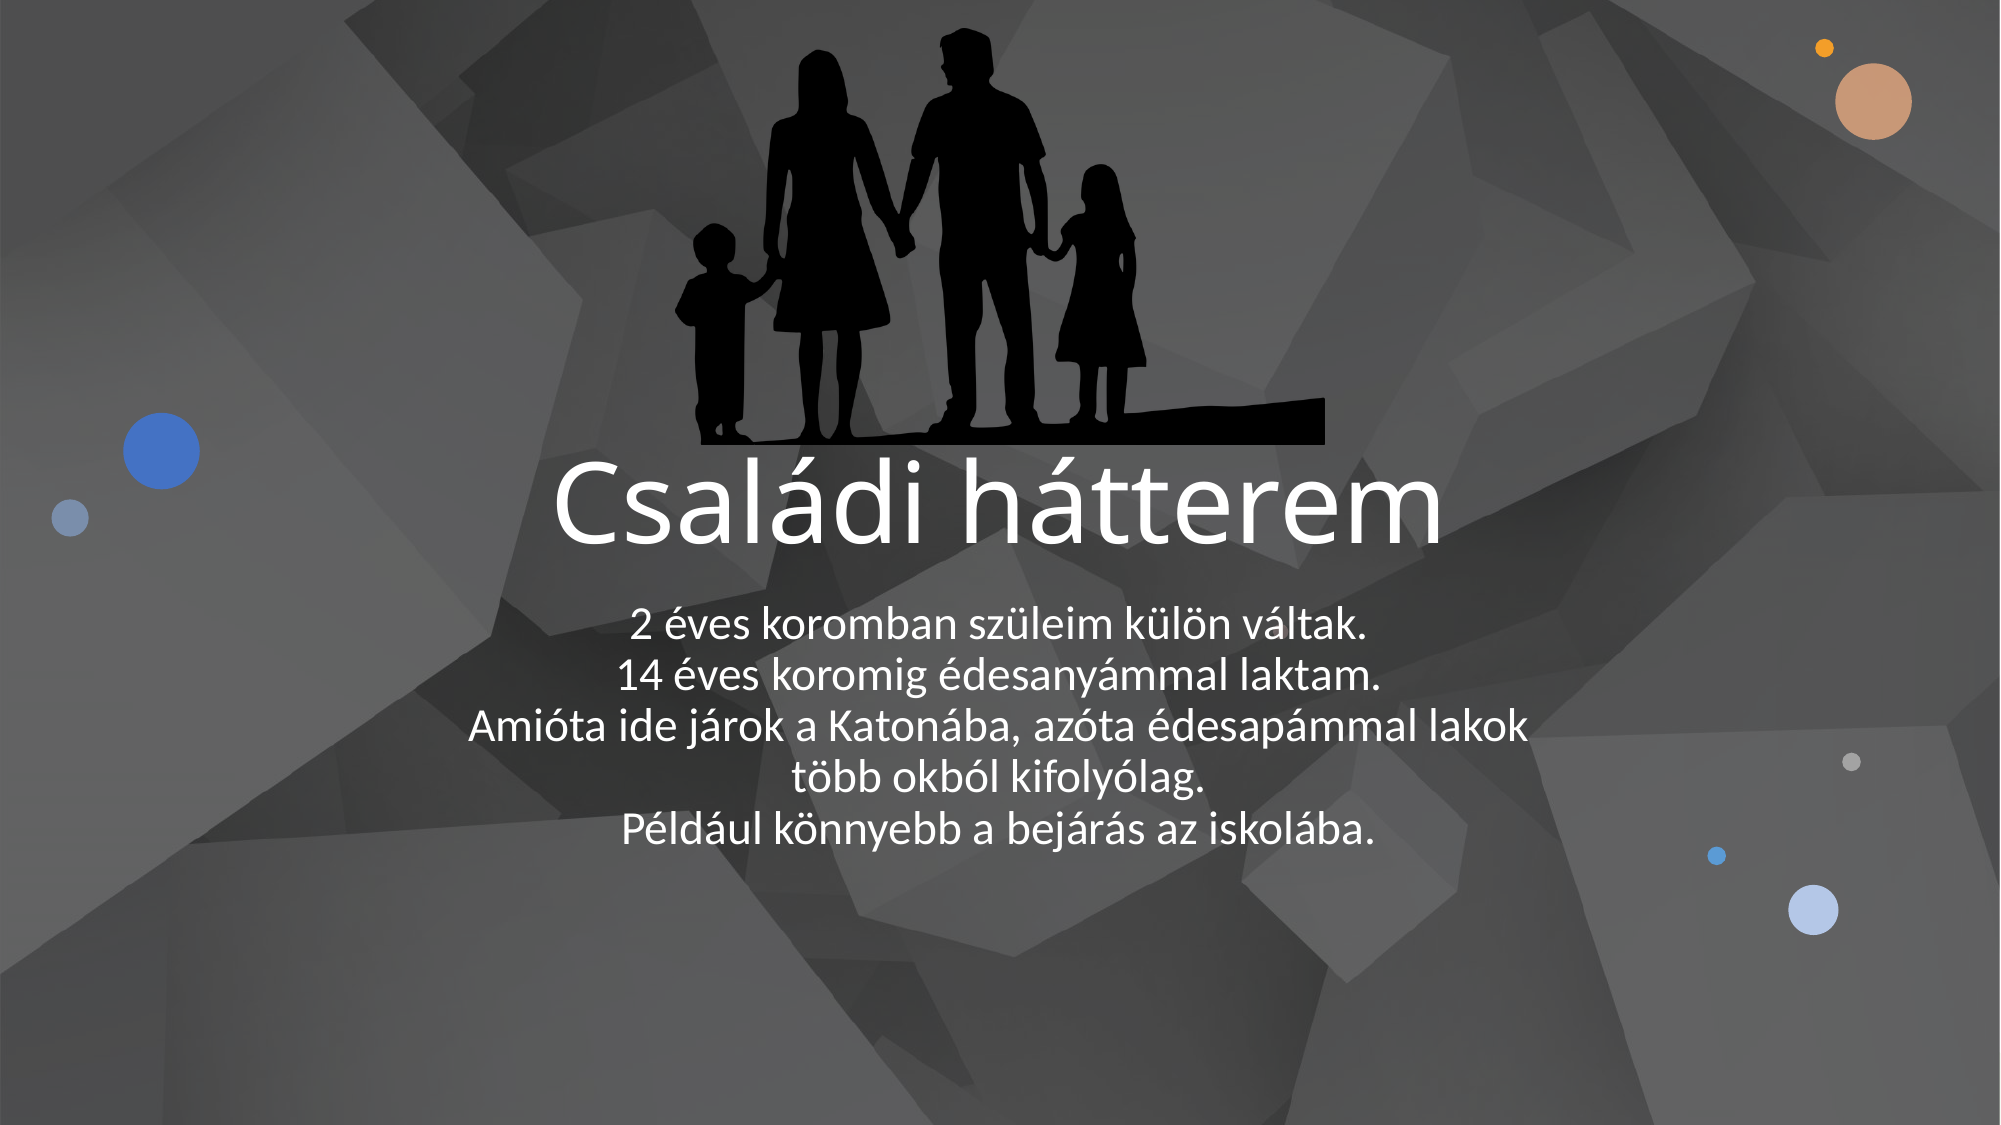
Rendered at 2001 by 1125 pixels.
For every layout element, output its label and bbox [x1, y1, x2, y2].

picture [0, 0, 2000, 1125]
text_box [51, 38, 1912, 936]
